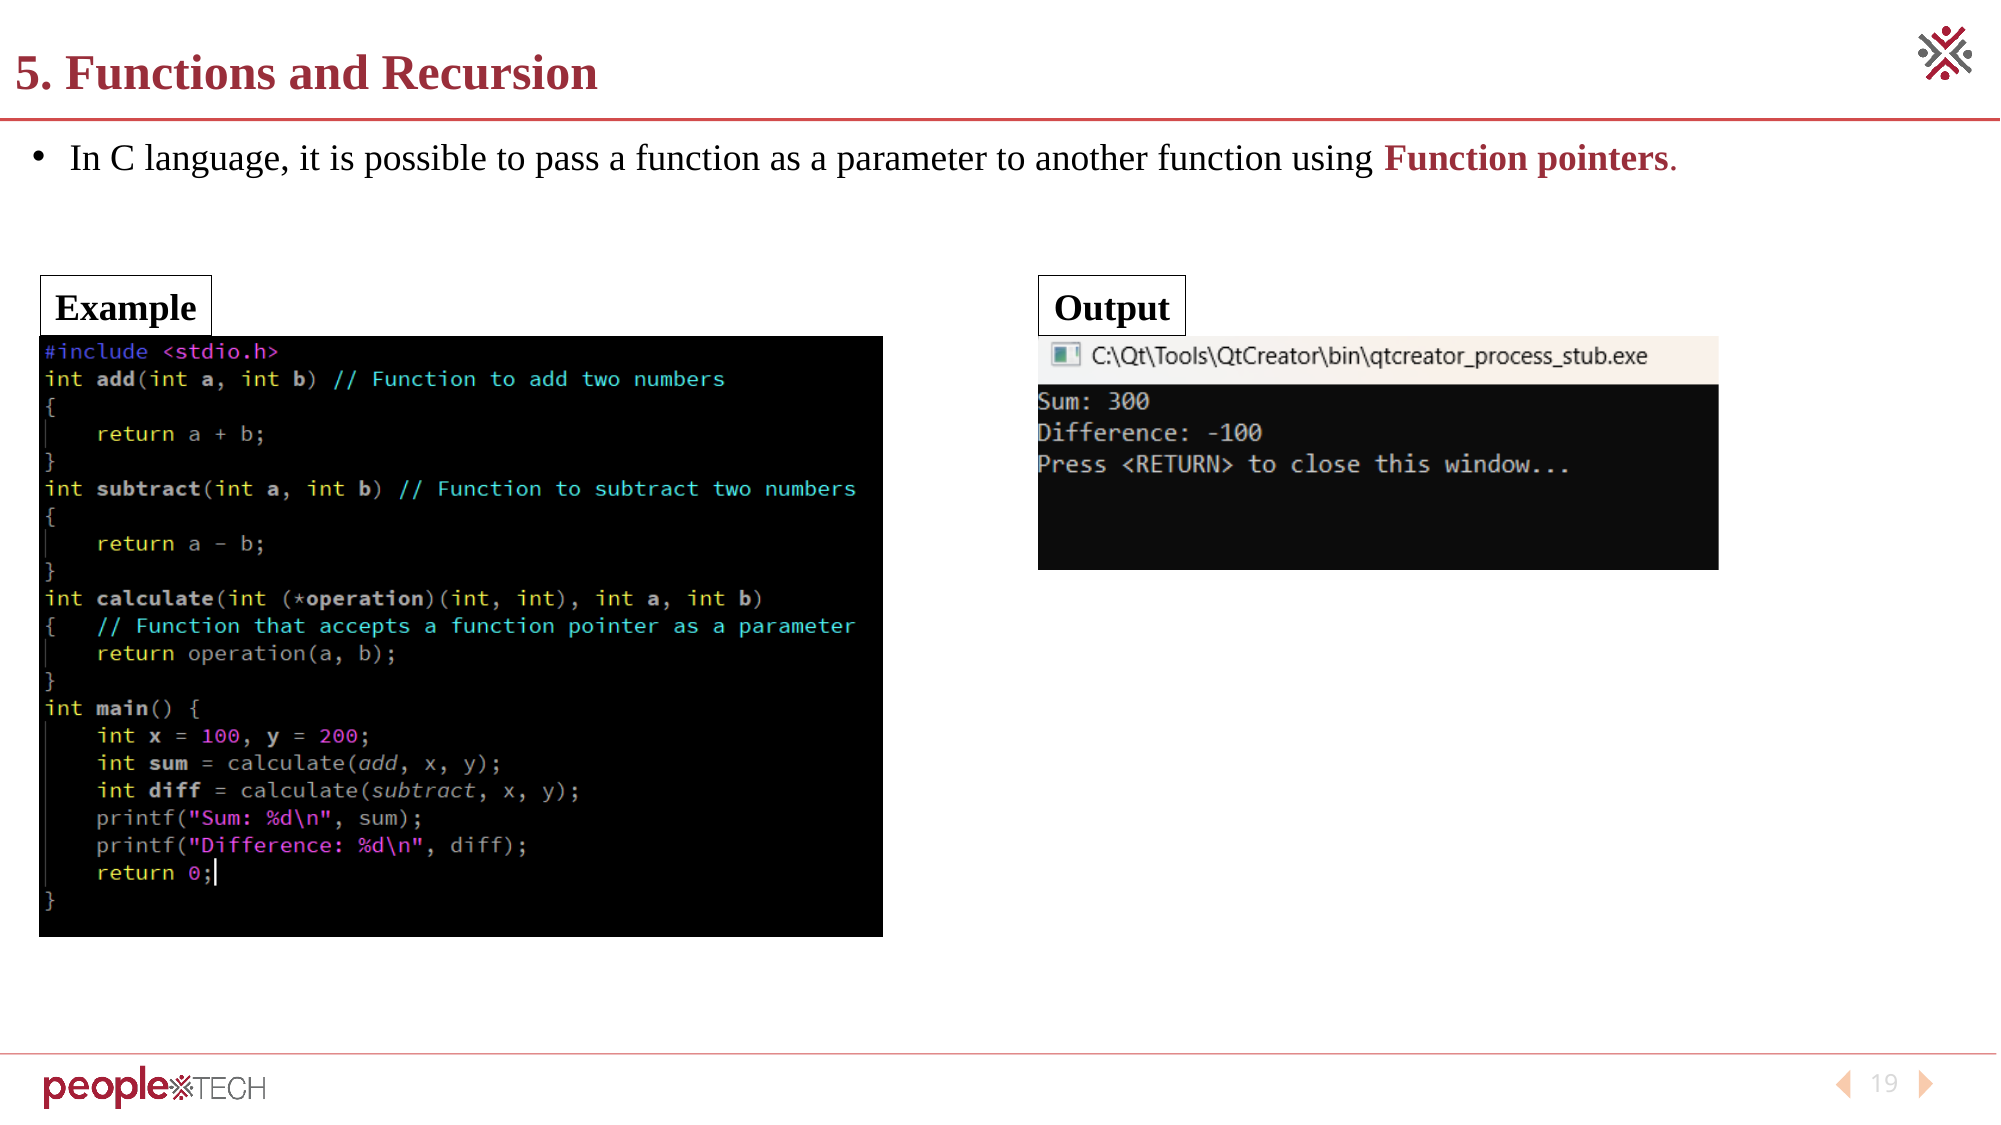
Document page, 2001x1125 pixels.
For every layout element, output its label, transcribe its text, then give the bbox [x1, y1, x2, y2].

picture [1918, 26, 1972, 80]
text_box Example [40, 275, 212, 336]
picture [39, 336, 883, 937]
text_box Output [1038, 275, 1186, 336]
picture [31, 1076, 275, 1115]
title 5. Functions and Recursion [0, 29, 1828, 117]
list In C language, it is possible to pass a function as a parameter to another function using Function pointers. [17, 130, 2000, 1076]
picture [1037, 336, 1719, 570]
